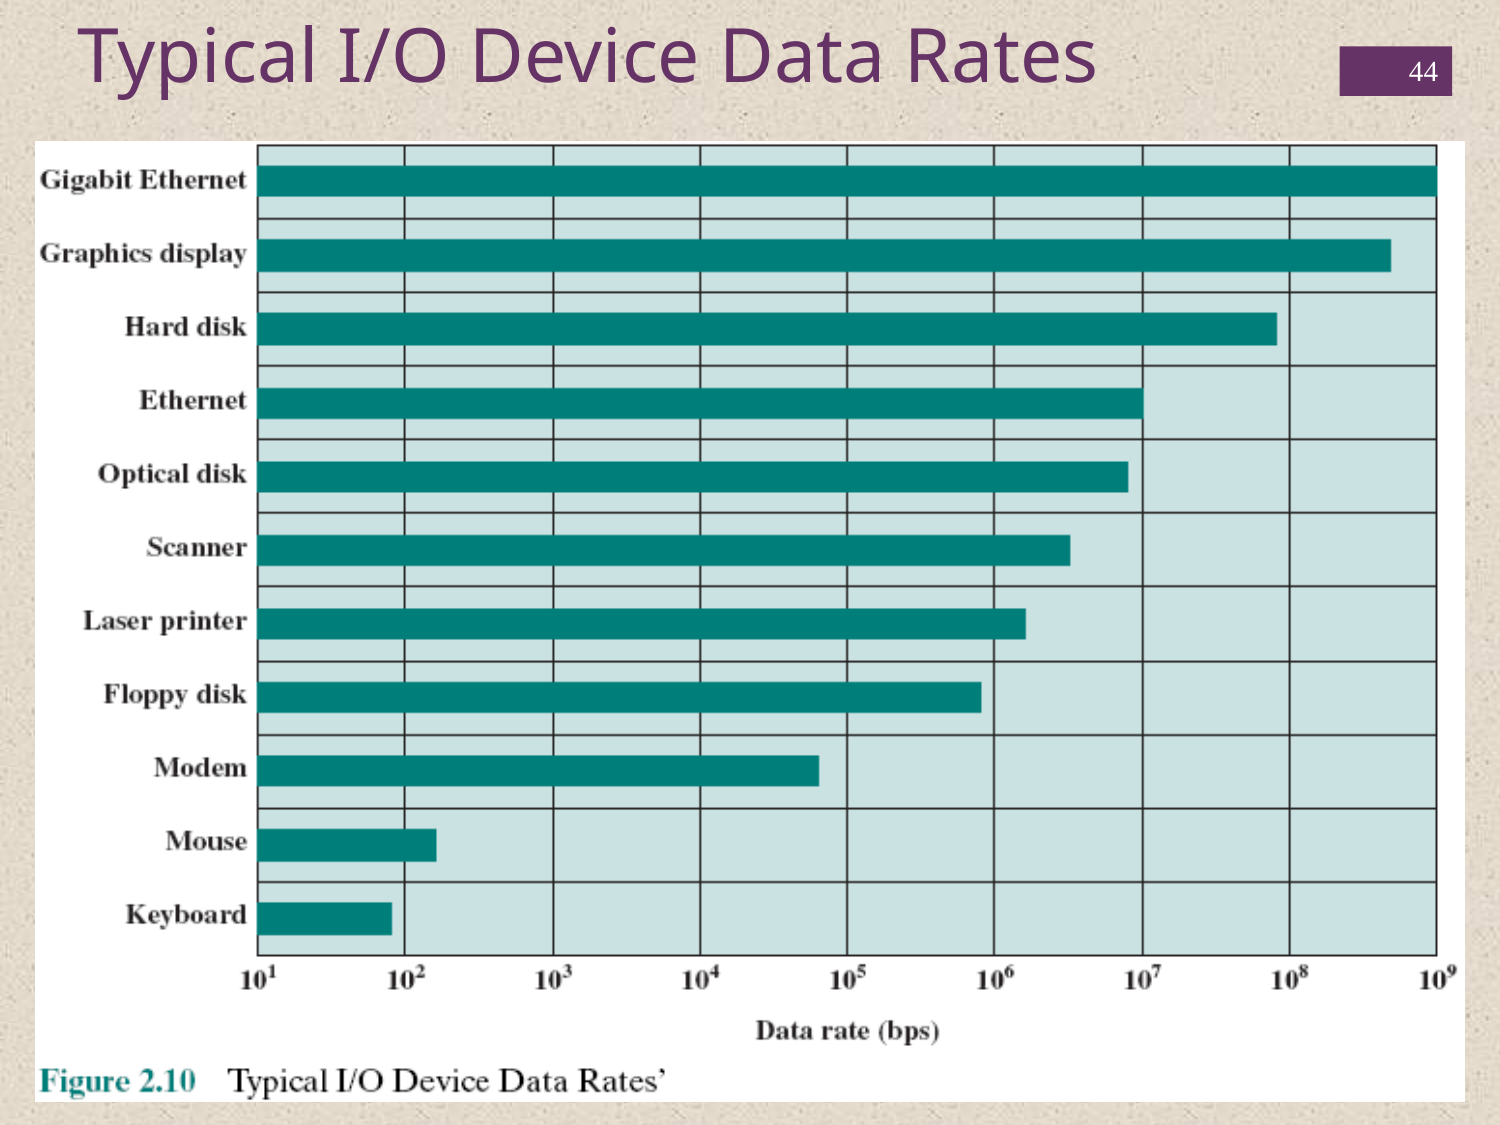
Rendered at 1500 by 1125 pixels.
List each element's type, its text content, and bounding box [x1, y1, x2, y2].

slide_number 44 [1362, 39, 1454, 100]
title Typical I/O Device Data Rates [62, 0, 1338, 136]
picture [0, 0, 1500, 1125]
